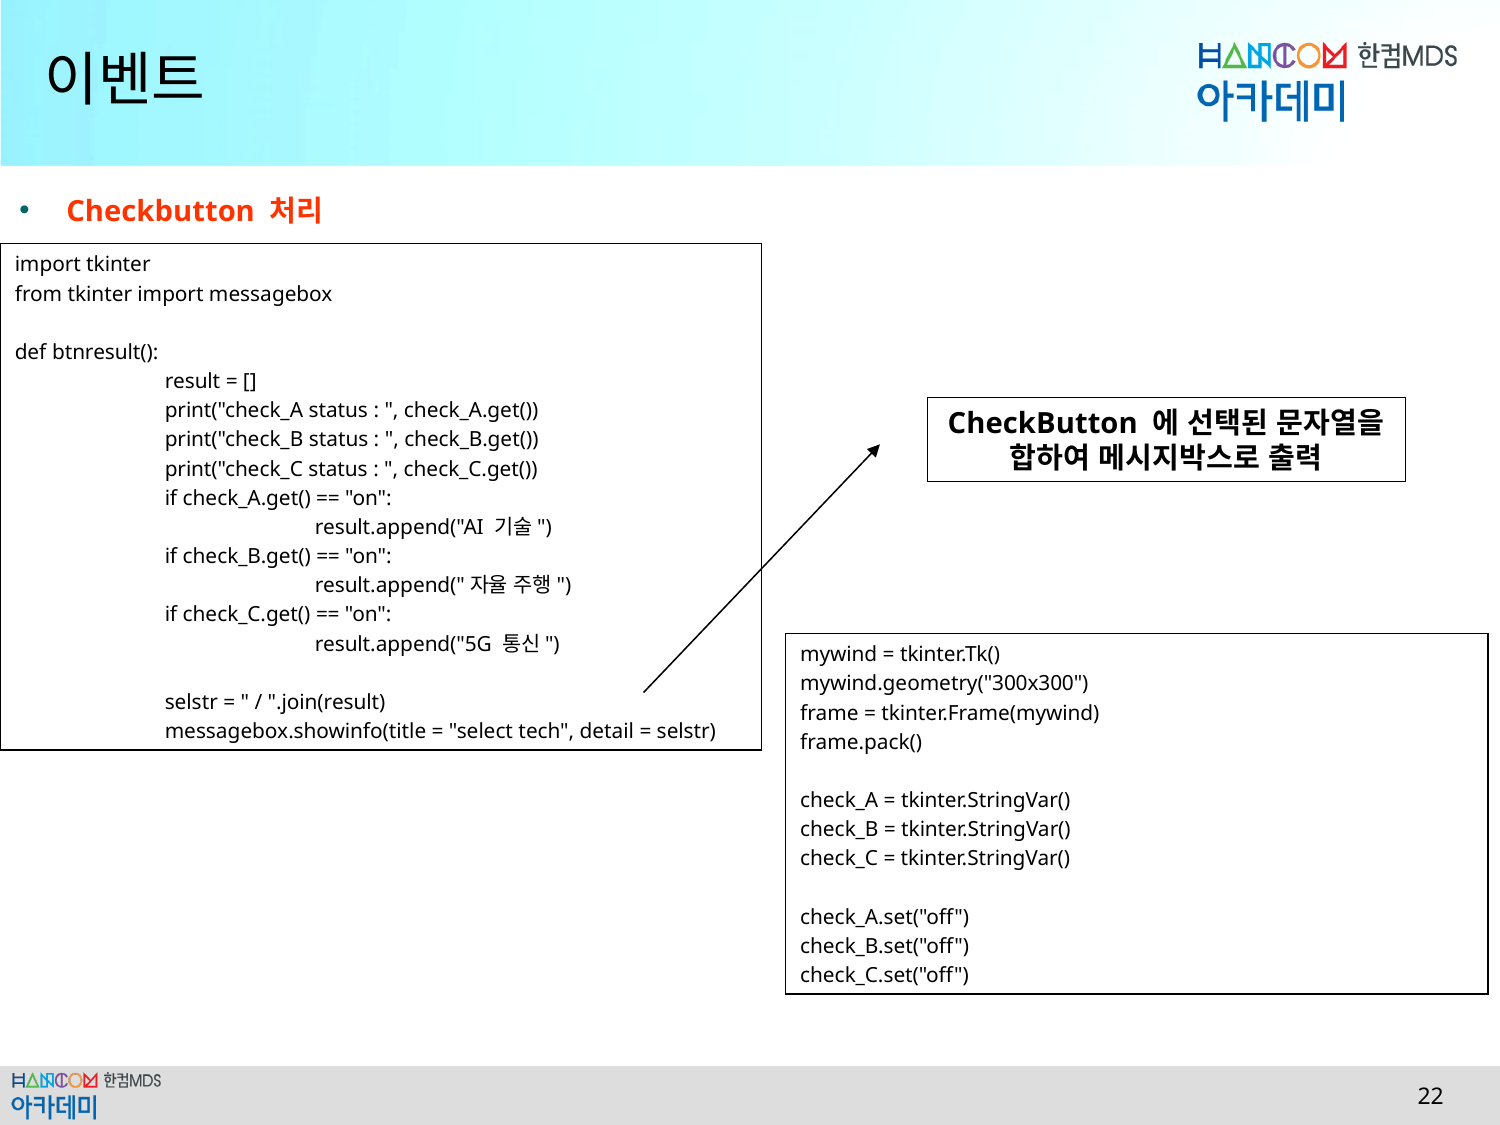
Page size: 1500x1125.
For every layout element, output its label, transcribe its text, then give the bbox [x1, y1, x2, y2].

text_box Checkbutton 처리 [4, 184, 987, 235]
text_box import tkinter from tkinter import messagebox def btnresult(): result = [] print("check_A status : ", check_A.get()) print("check_B status : ", check_B.get()) print("check_C status : ", check_C.get()) if check_A.get() == "on": result.append("AI 기술") if check_B.get() == "on": result.append("자율 주행") if check_C.get() == "on": result.append("5G 통신") selstr = " / ".join(result) messagebox.showinfo(title = "select tech", detail = selstr) [0, 243, 762, 751]
text_box mywind = tkinter.Tk() mywind.geometry("300x300") frame = tkinter.Frame(mywind) frame.pack() check_A = tkinter.StringVar() check_B = tkinter.StringVar() check_C = tkinter.StringVar() check_A.set("off") check_B.set("off") check_C.set("off") [785, 633, 1489, 994]
slide_number 22 [1108, 1074, 1459, 1119]
title 이벤트 [29, 18, 1460, 135]
text_box CheckButton 에 선택된 문자열을 합하여 메시지박스로 출력 [927, 397, 1406, 482]
picture [2, 0, 1500, 166]
picture [11, 1072, 161, 1120]
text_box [643, 444, 881, 693]
